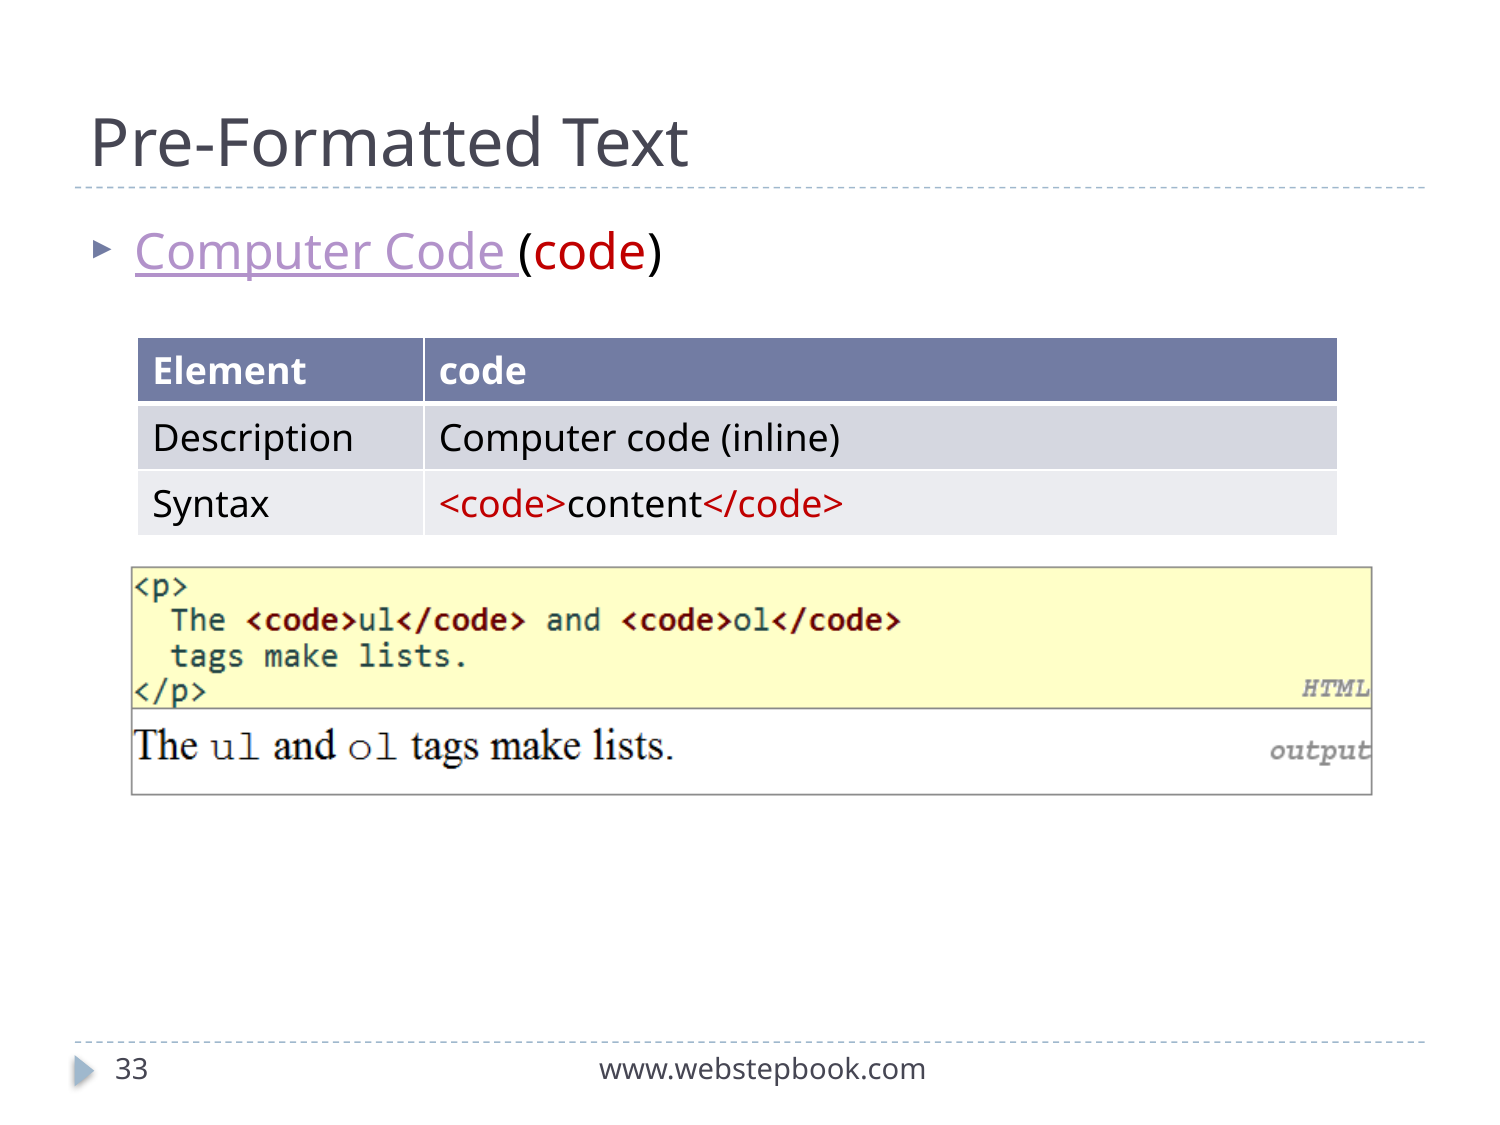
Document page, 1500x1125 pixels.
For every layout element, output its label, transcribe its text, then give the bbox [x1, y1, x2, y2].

table_header code [425, 338, 1337, 401]
table_cell Description [138, 406, 423, 469]
footer www.webstepbook.com [475, 1042, 1051, 1103]
table_cell Computer code (inline) [425, 406, 1337, 469]
table_header Element [138, 338, 423, 401]
picture [124, 562, 1379, 802]
slide_number 33 [100, 1042, 426, 1103]
table_cell <code>content</code> [425, 471, 1337, 535]
table_cell Syntax [138, 471, 423, 535]
title Pre-Formatted Text [75, 24, 1425, 188]
list Computer Code (code) [75, 212, 1425, 300]
